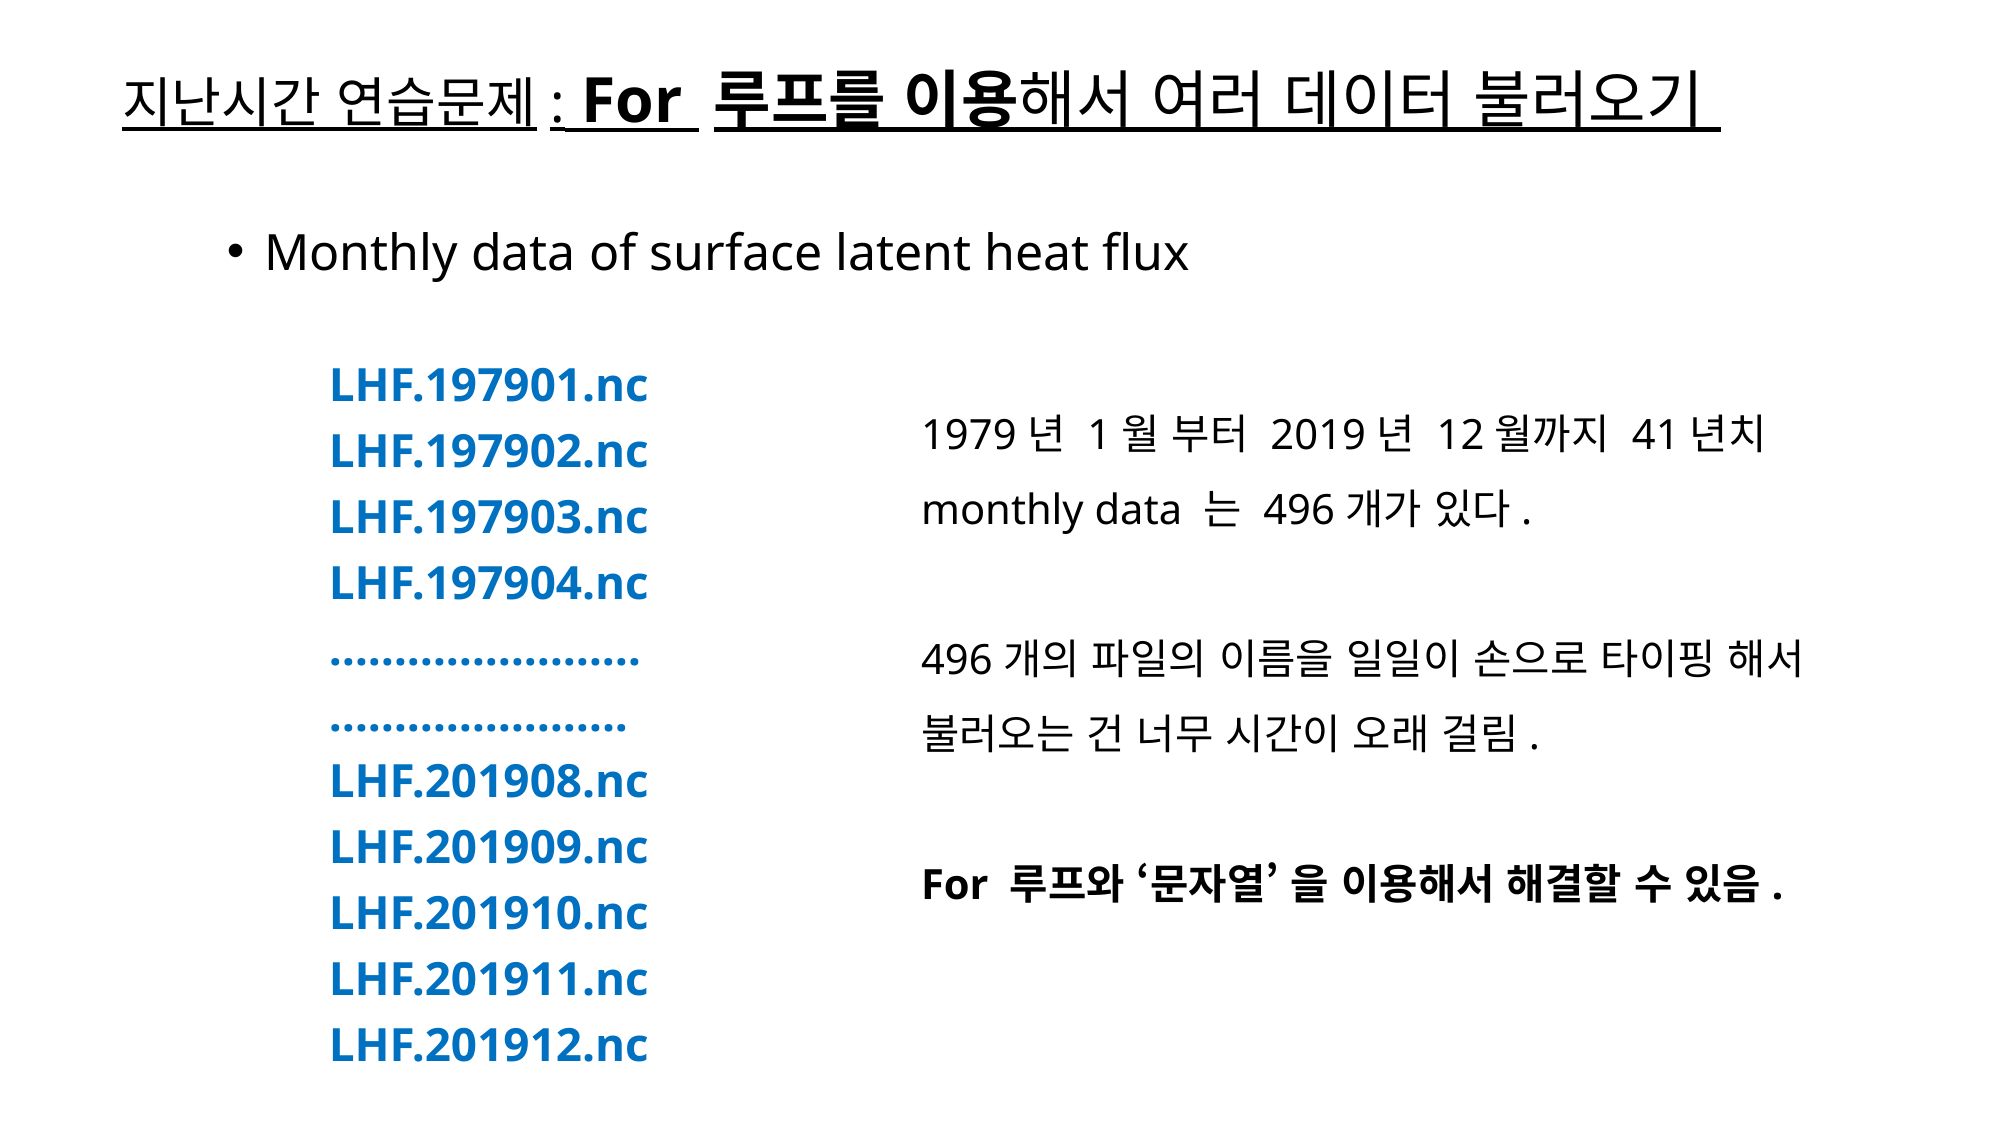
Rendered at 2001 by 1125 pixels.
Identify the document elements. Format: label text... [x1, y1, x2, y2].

text_box 1979년 1월 부터 2019년 12월까지 41년치 monthly data 는 496개가 있다. 496개의 파일의 이름을 일일이 손으로 타이핑 해서 불러오는 건 너무 시간이 오래 걸림. For 루프와 ‘문자열’ 을 이용해서 해결할 수 있음. [906, 375, 1854, 916]
text_box Monthly data of surface latent heat flux [211, 200, 1503, 318]
text_box LHF.197901.nc LHF.197902.nc LHF.197903.nc LHF.197904.nc …………………… ………………….. LHF.201908.nc LHF.201909.nc LHF.201910.nc LHF.201911.nc LHF.201912.nc [314, 337, 858, 1078]
title 지난시간 연습문제: For 루프를 이용해서 여러 데이터 불러오기 [107, 25, 1910, 181]
